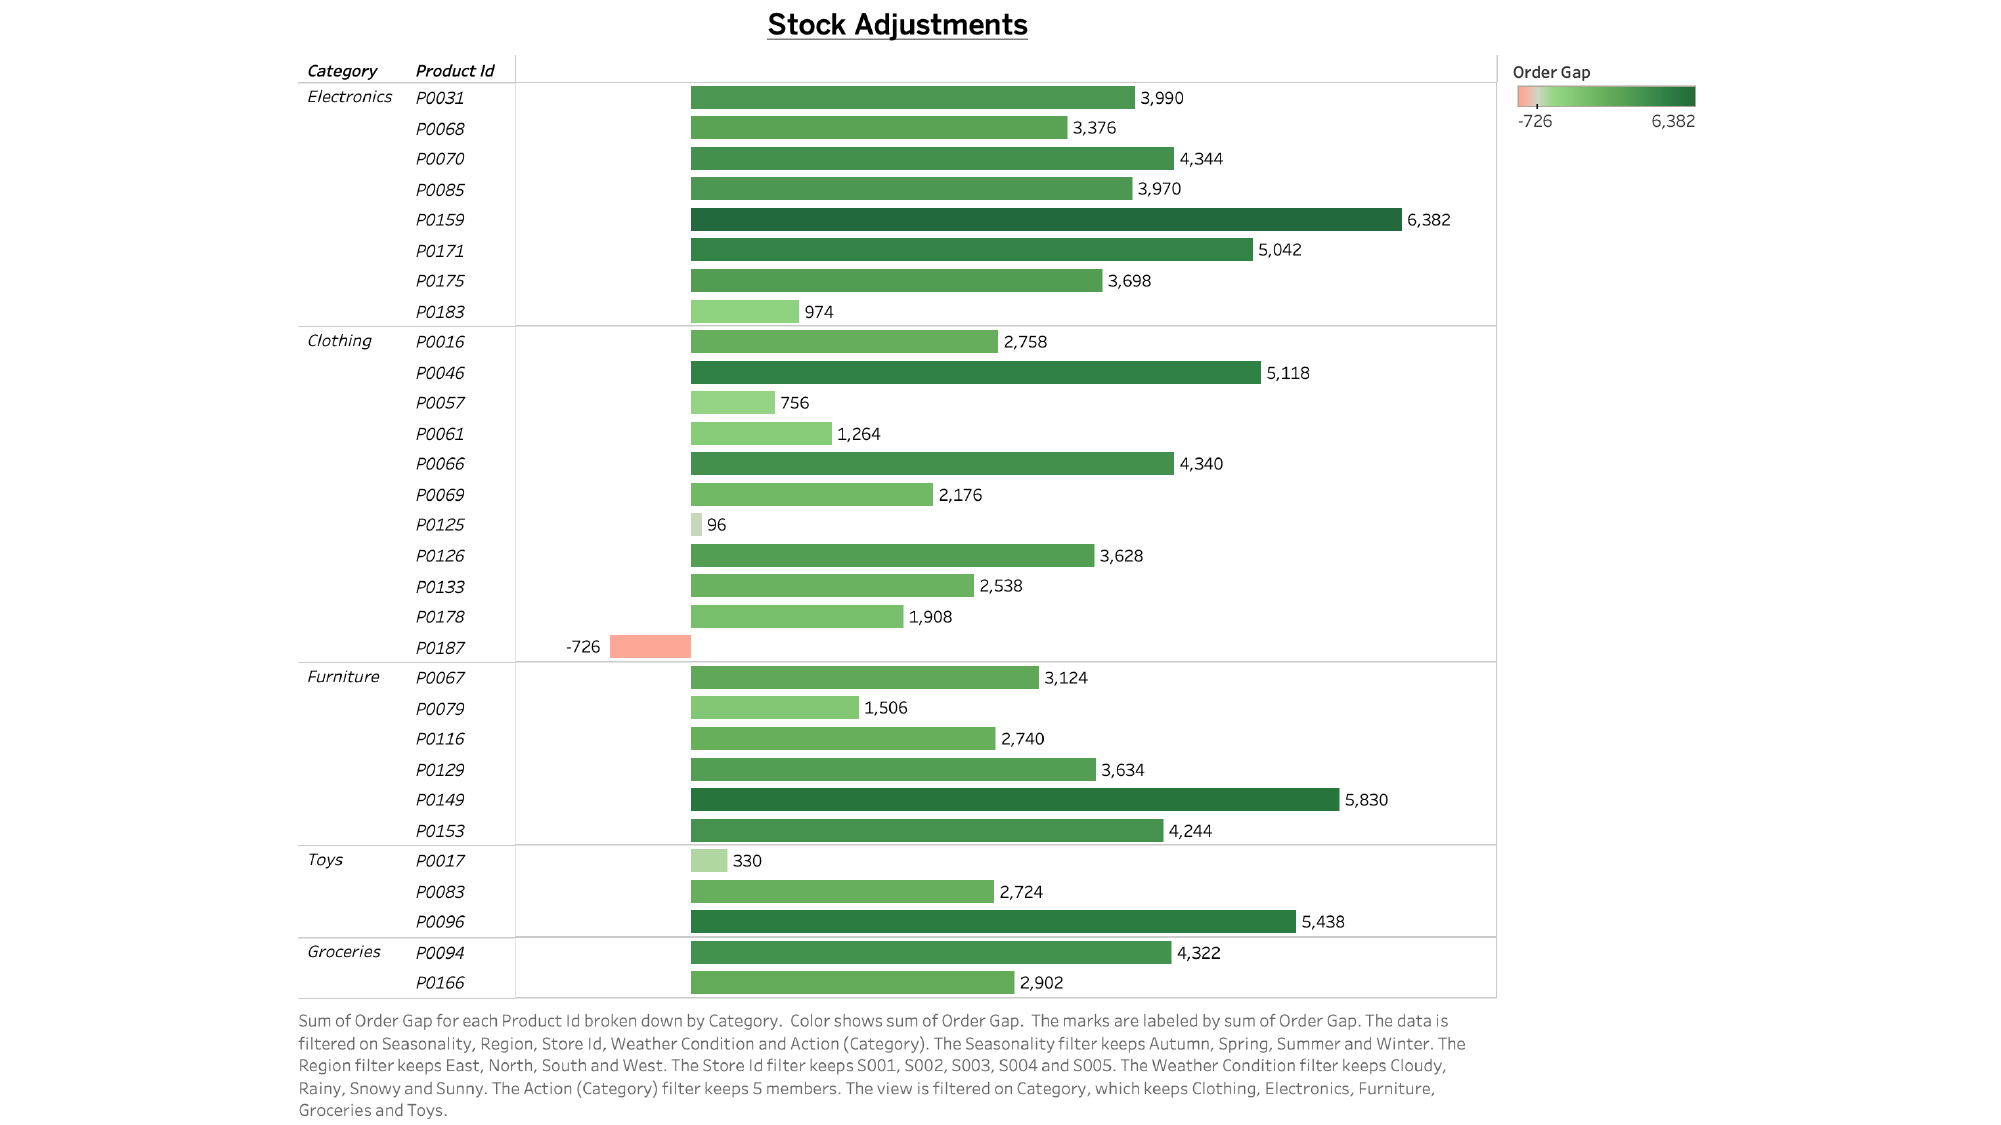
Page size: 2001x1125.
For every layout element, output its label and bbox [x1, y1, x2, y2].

picture [297, 0, 1702, 1125]
